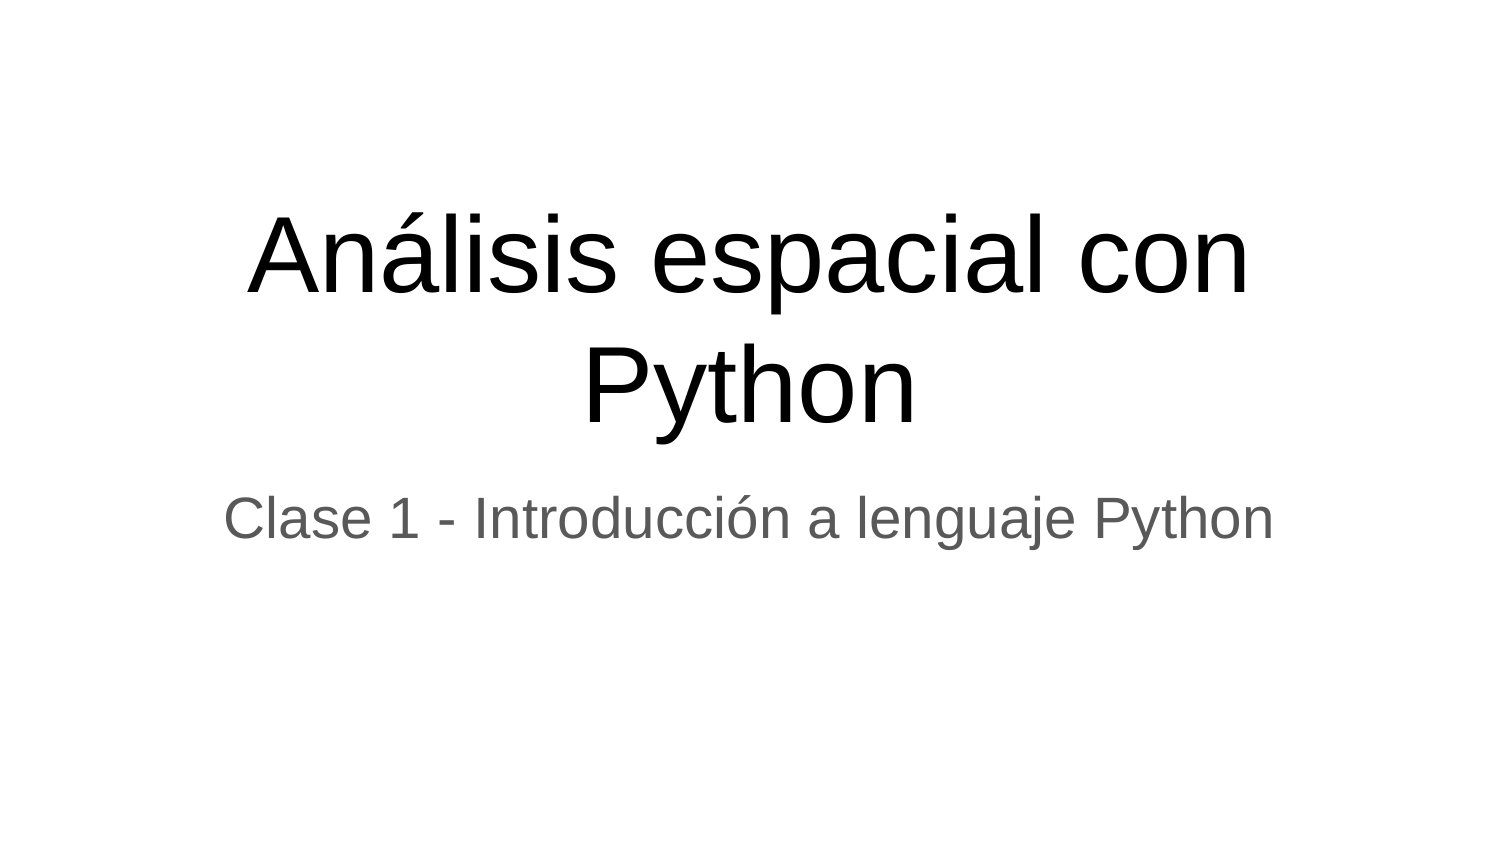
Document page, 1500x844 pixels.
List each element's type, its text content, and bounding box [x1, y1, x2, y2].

title Análisis espacial con Python [51, 122, 1449, 459]
subtitle Clase 1 - Introducción a lenguaje Python [51, 464, 1449, 595]
